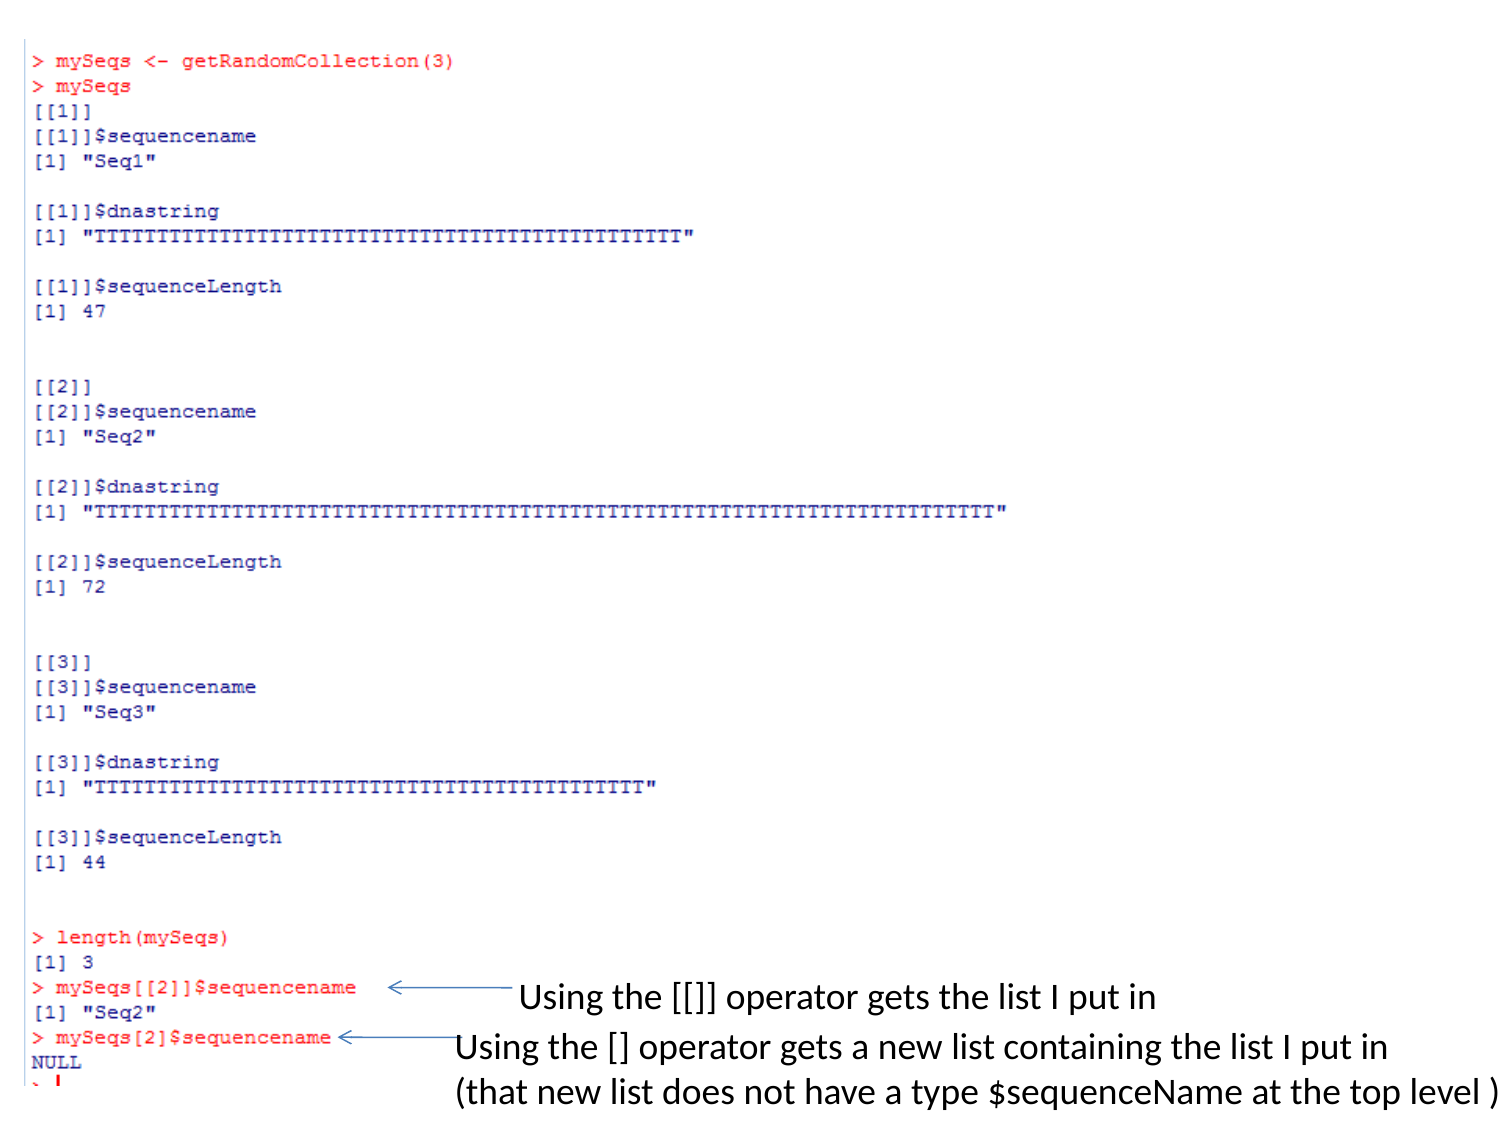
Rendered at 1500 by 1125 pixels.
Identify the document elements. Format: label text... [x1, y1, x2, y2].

text_box Using the [] operator gets a new list containing the list I put in (that new list does not have a type $sequenceName at the top level ) [439, 1014, 1500, 1120]
text_box Using the [[]] operator gets the list I put in [1040, 964, 1181, 1014]
picture [24, 39, 1037, 1086]
